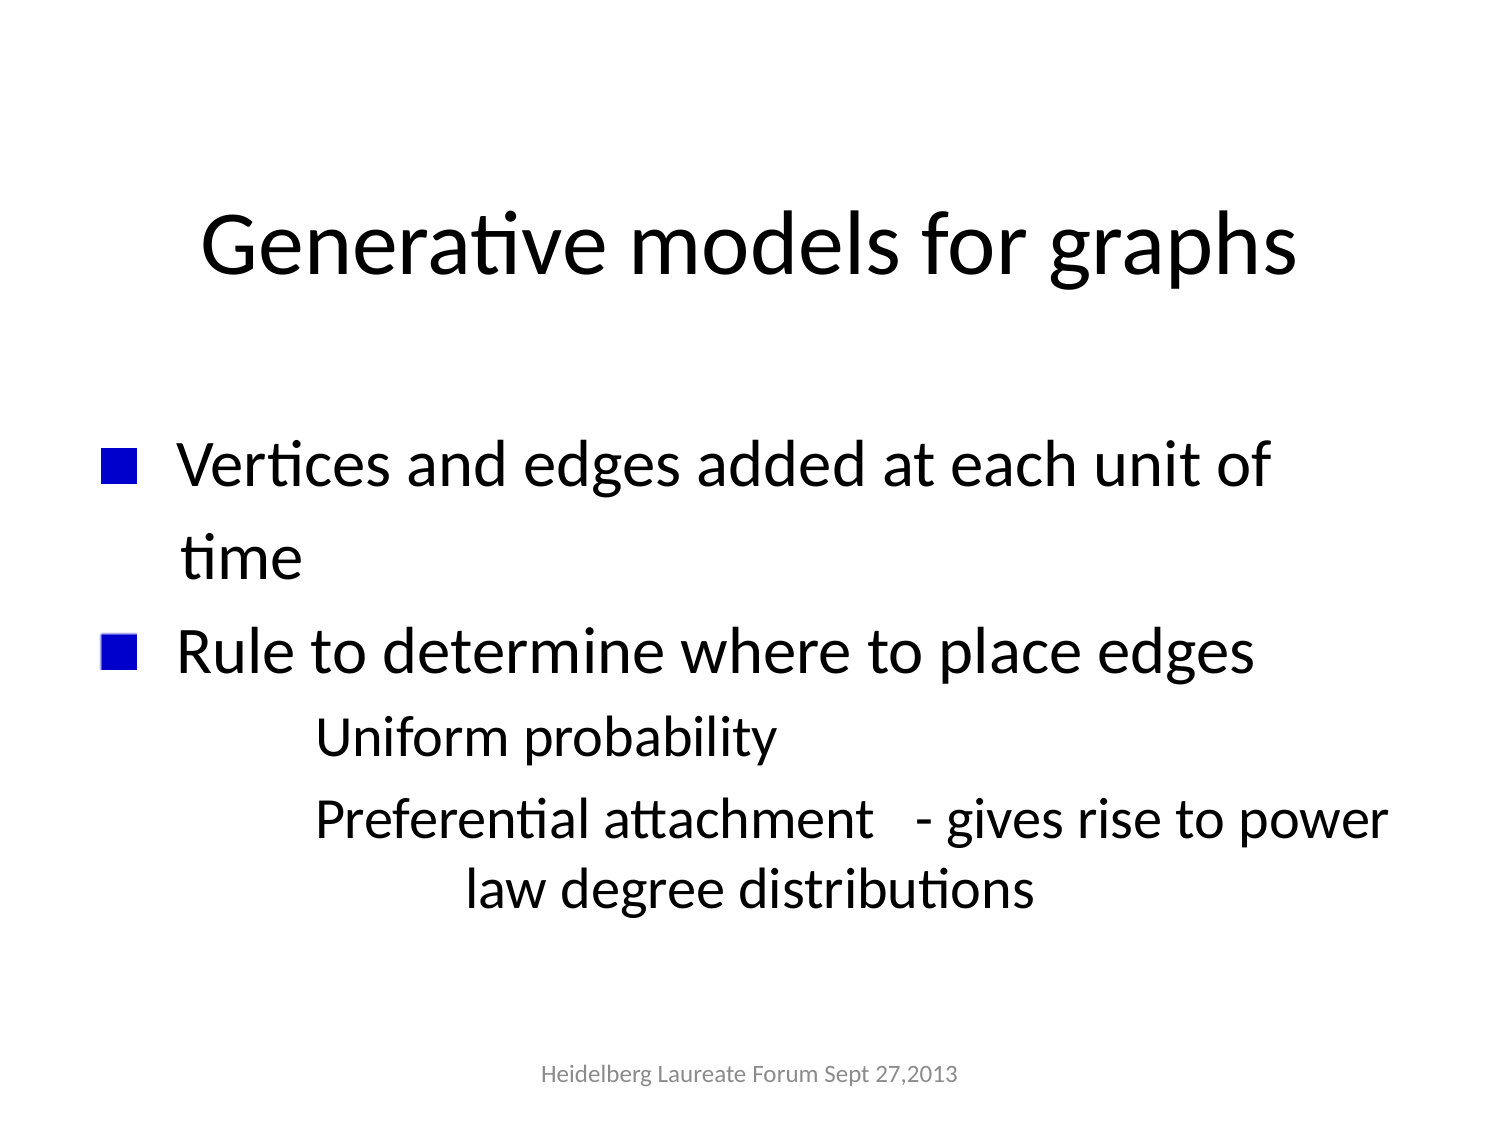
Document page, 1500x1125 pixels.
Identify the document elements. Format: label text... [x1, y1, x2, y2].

footer Heidelberg Laureate Forum Sept 27,2013 [512, 1042, 988, 1103]
picture [90, 436, 137, 484]
picture [90, 623, 137, 670]
title Generative models for graphs [75, 125, 1425, 350]
list Vertices and edges added at each unit of time Rule to determine where to place edges Uniform probability Preferential attachment - gives rise to power law degree distributions [75, 412, 1425, 1000]
